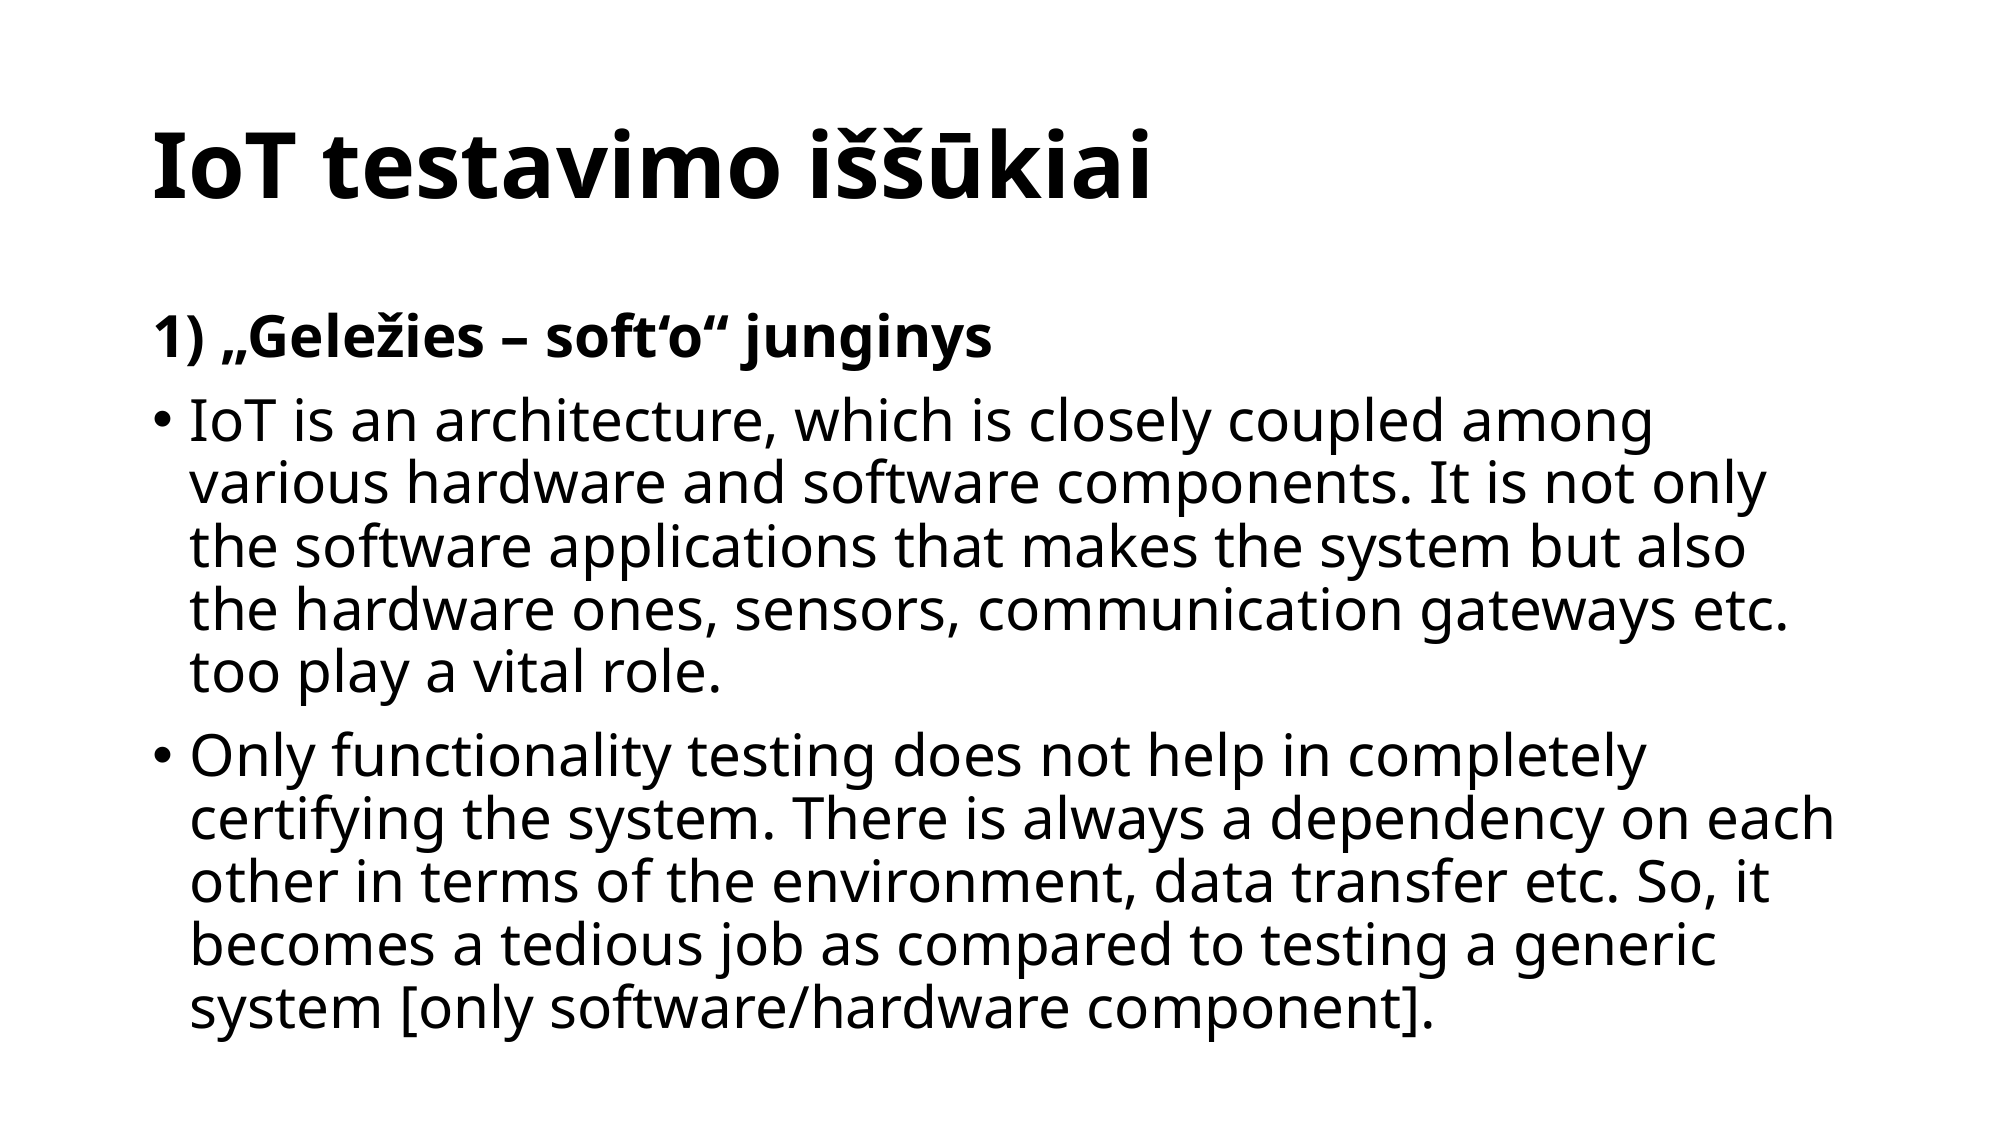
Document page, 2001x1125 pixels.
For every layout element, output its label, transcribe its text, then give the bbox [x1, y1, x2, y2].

list 1) „Geležies – soft‘o“ junginys IoT is an architecture, which is closely coupled among various hardware and software components. It is not only the software applications that makes the system but also the hardware ones, sensors, communication gateways etc. too play a vital role. Only functionality testing does not help in completely certifying the system. There is always a dependency on each other in terms of the environment, data transfer etc. So, it becomes a tedious job as compared to testing a generic system [only software/hardware component]. [137, 299, 1863, 1014]
title IoT testavimo iššūkiai [137, 59, 1863, 278]
